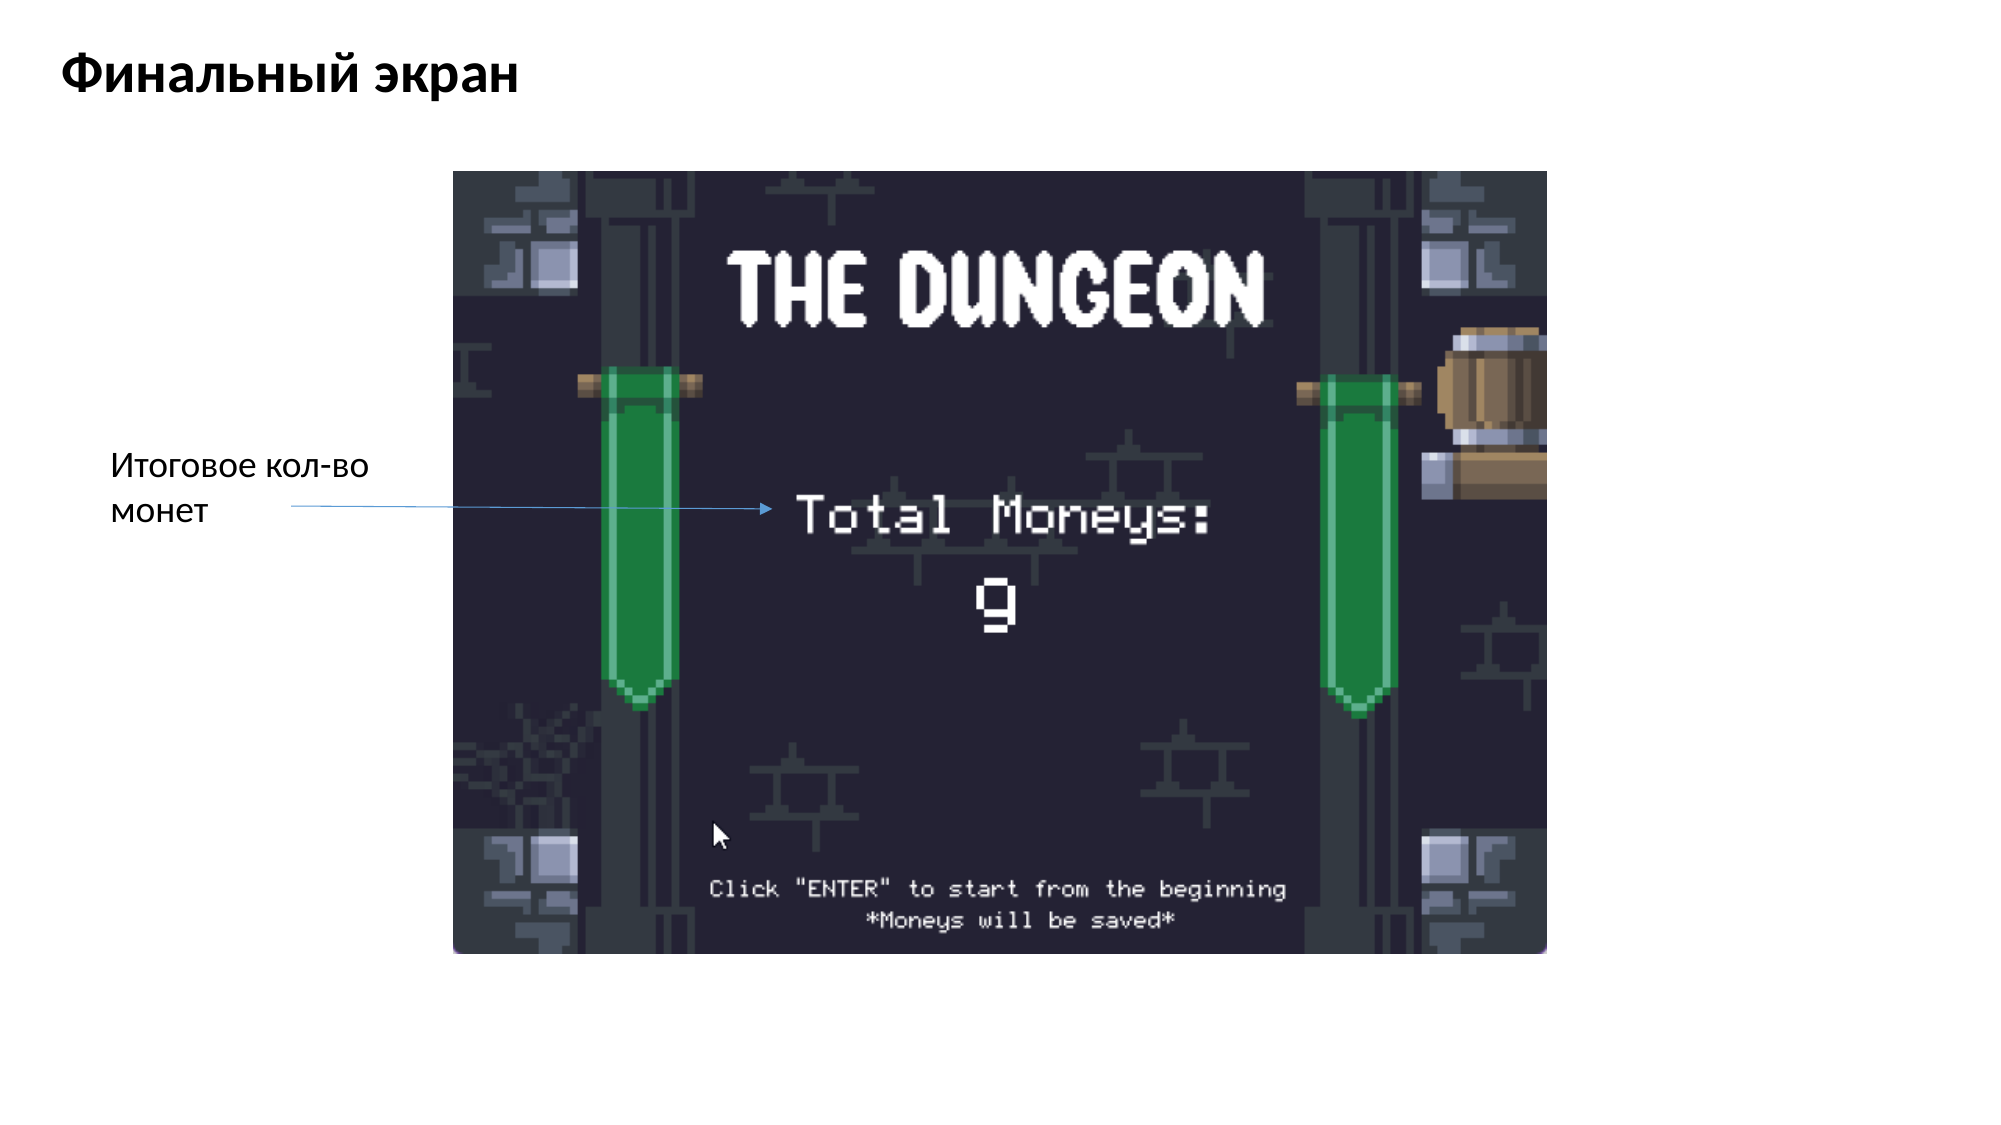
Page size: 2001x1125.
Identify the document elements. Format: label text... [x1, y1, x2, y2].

text_box Итоговое кол-во монет [95, 433, 385, 538]
picture [453, 171, 1547, 954]
text_box Финальный экран [46, 26, 536, 112]
